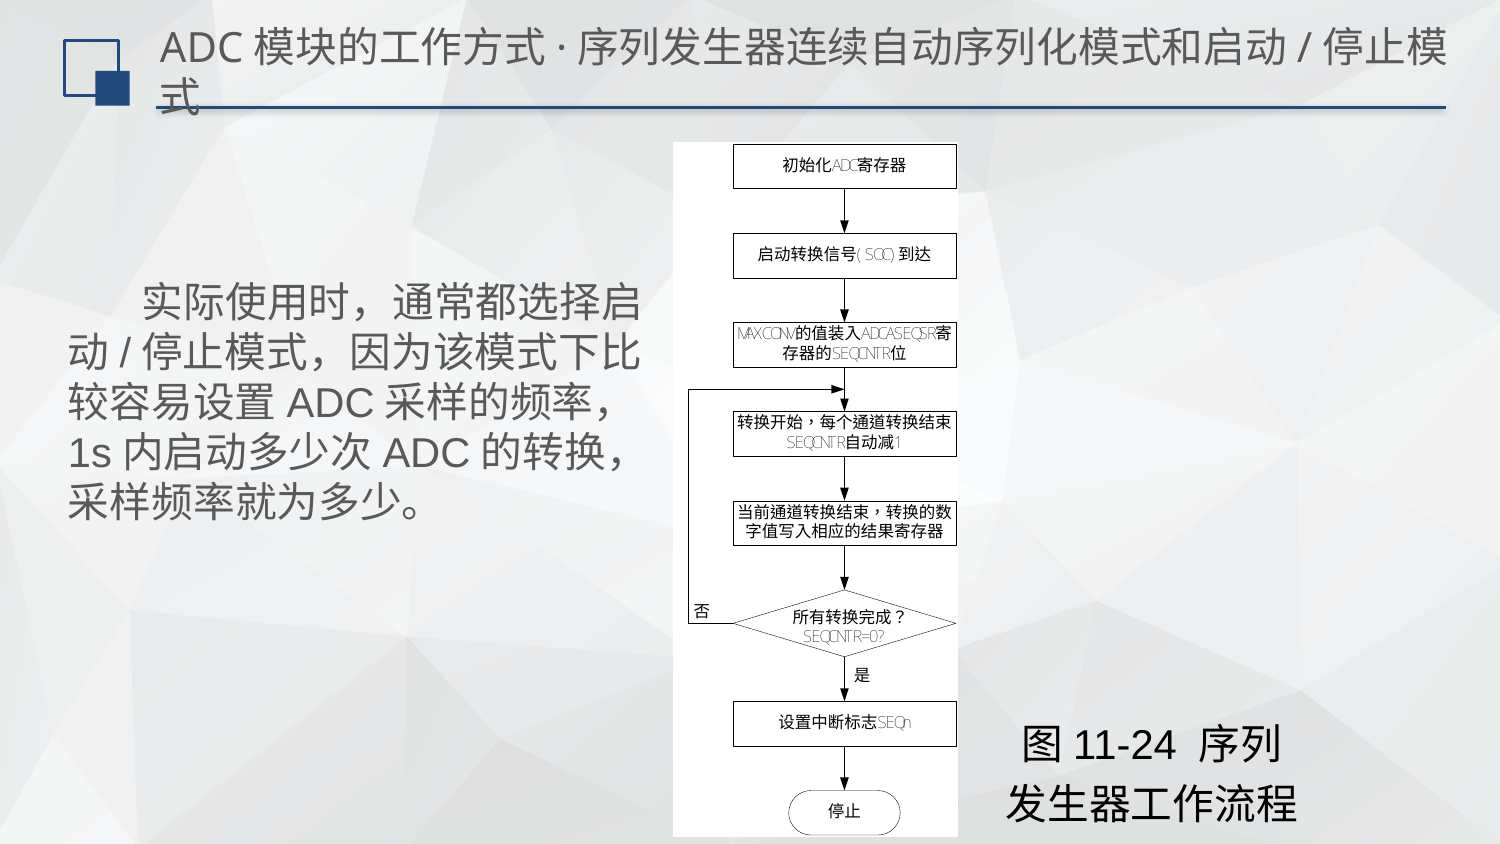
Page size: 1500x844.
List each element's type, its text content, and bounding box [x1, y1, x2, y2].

title ADC模块的工作方式·序列发生器连续自动序列化模式和启动/停止模式 [148, 43, 1471, 99]
text_box 实际使用时，通常都选择启动/停止模式，因为该模式下比较容易设置ADC采样的频率，1s内启动多少次ADC的转换，采样频率就为多少。 [53, 268, 667, 534]
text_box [672, 141, 959, 838]
text_box 图11-24 序列发生器工作流程图 [986, 700, 1318, 844]
picture [0, 1, 1500, 844]
